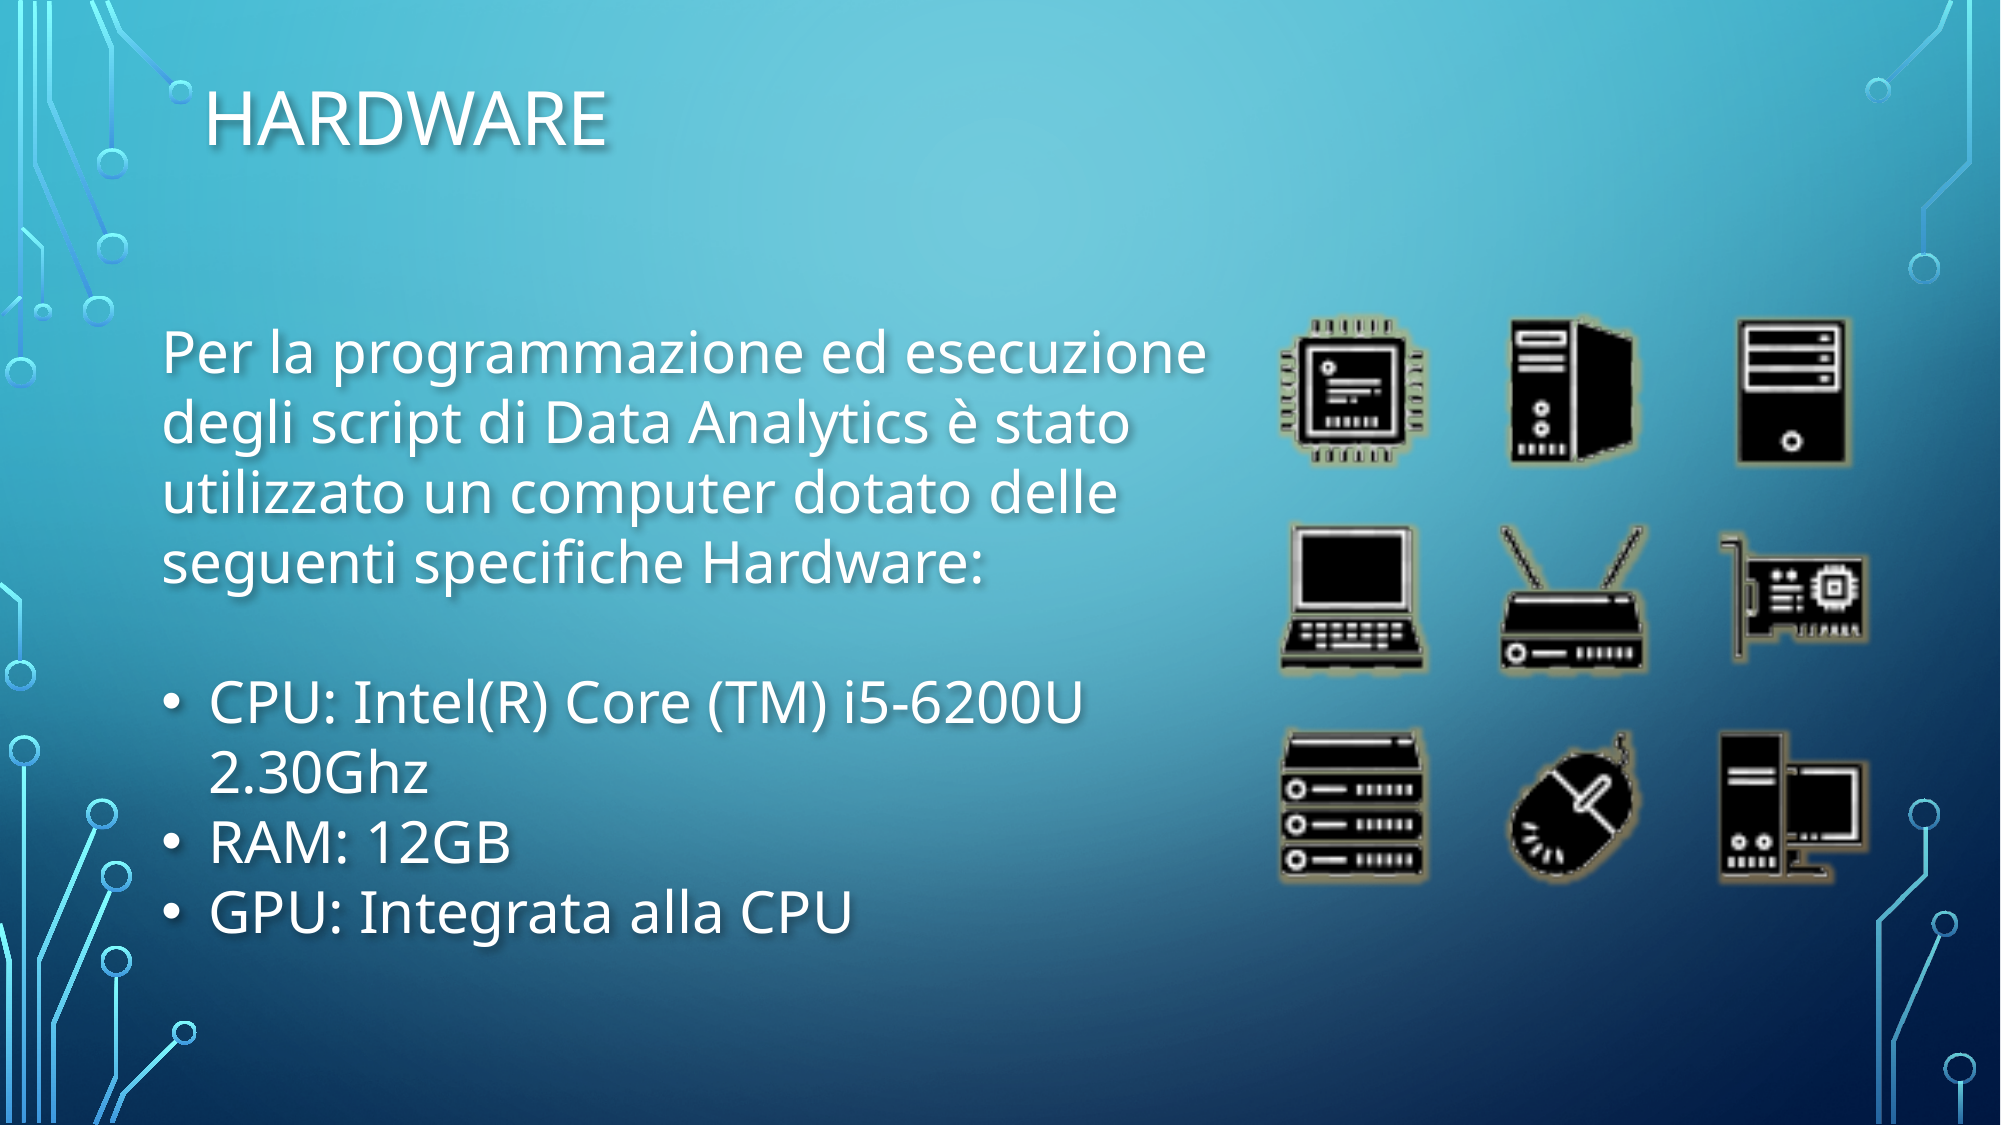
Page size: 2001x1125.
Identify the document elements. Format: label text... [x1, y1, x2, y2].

title hardware [187, 0, 1813, 243]
text_box Per la programmazione ed esecuzione degli script di Data Analytics è stato utilizzato un computer dotato delle seguenti specifiche Hardware: CPU: Intel(R) Core (TM) i5-6200U 2.30Ghz RAM: 12GB GPU: Integrata alla CPU [146, 307, 1296, 953]
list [1111, 277, 2000, 920]
